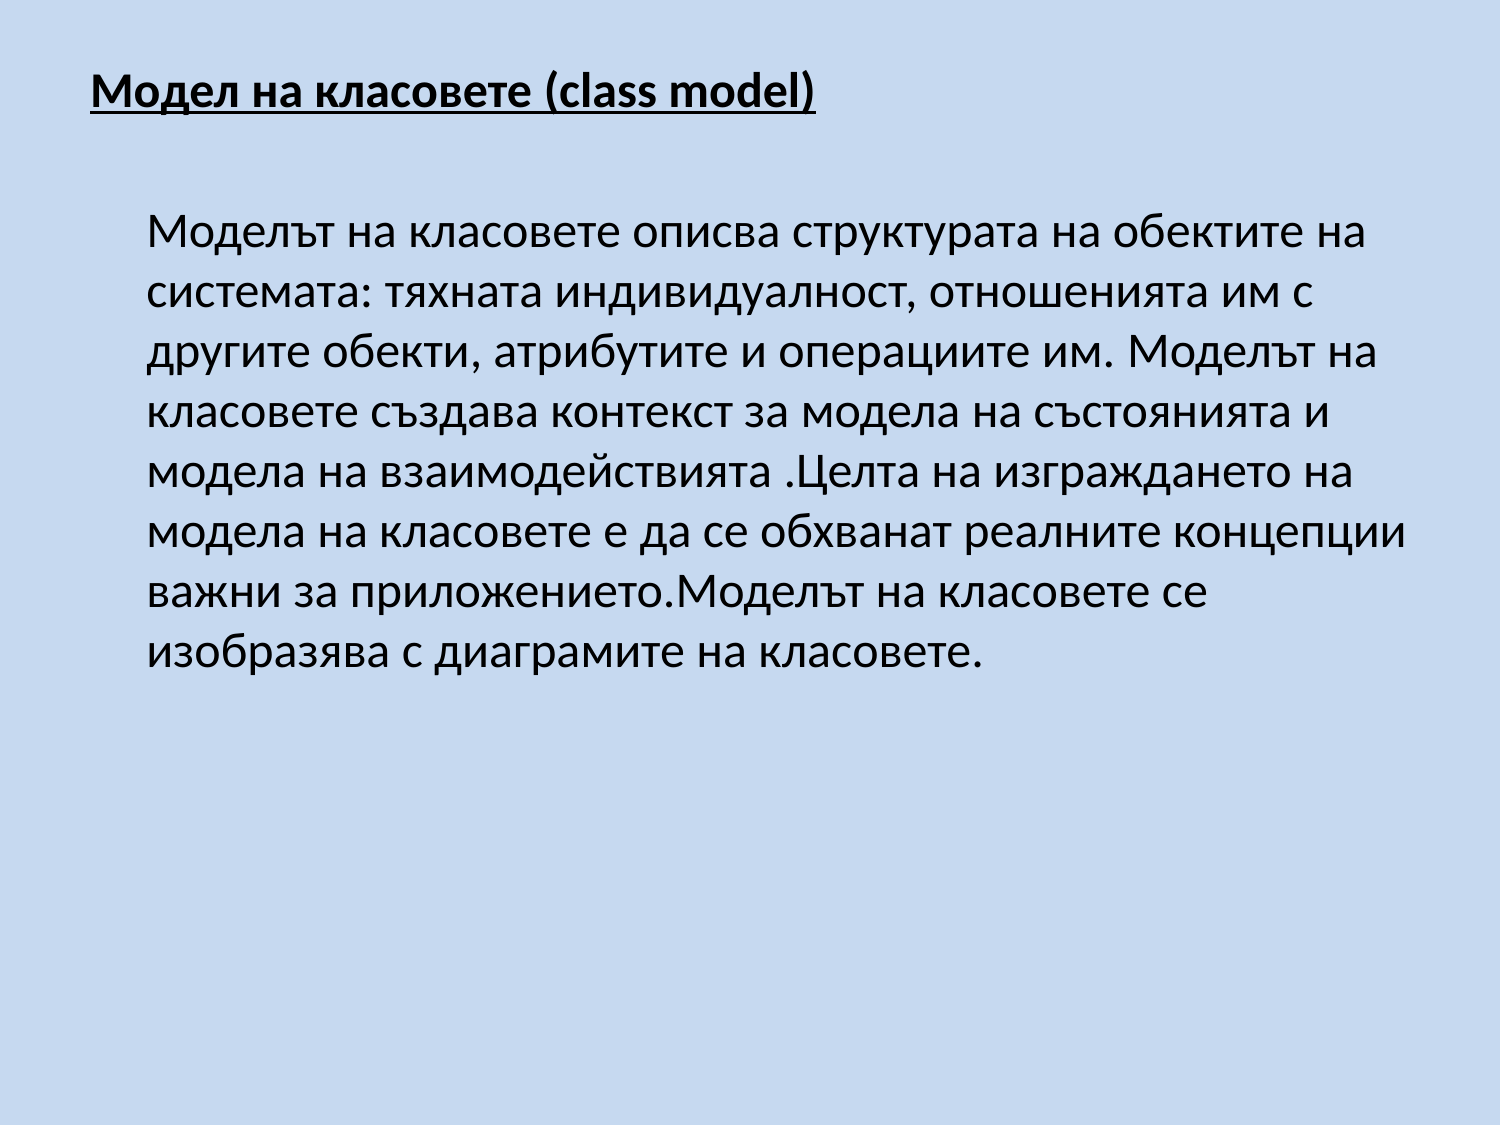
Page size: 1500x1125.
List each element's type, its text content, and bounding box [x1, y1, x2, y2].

list Модел на класовете (class model) Моделът на класовете описва структурата на обектите на системата: тяхната индивидуалност, отношенията им с другите обекти, атрибутите и операциите им. Моделът на класовете създава контекст за модела на състоянията и модела на взаимодействията .Целта на изграждането на модела на класовете е да се обхванат реалните концепции важни за приложението.Моделът на класовете се изобразява с диаграмите на класовете. [75, 50, 1425, 993]
